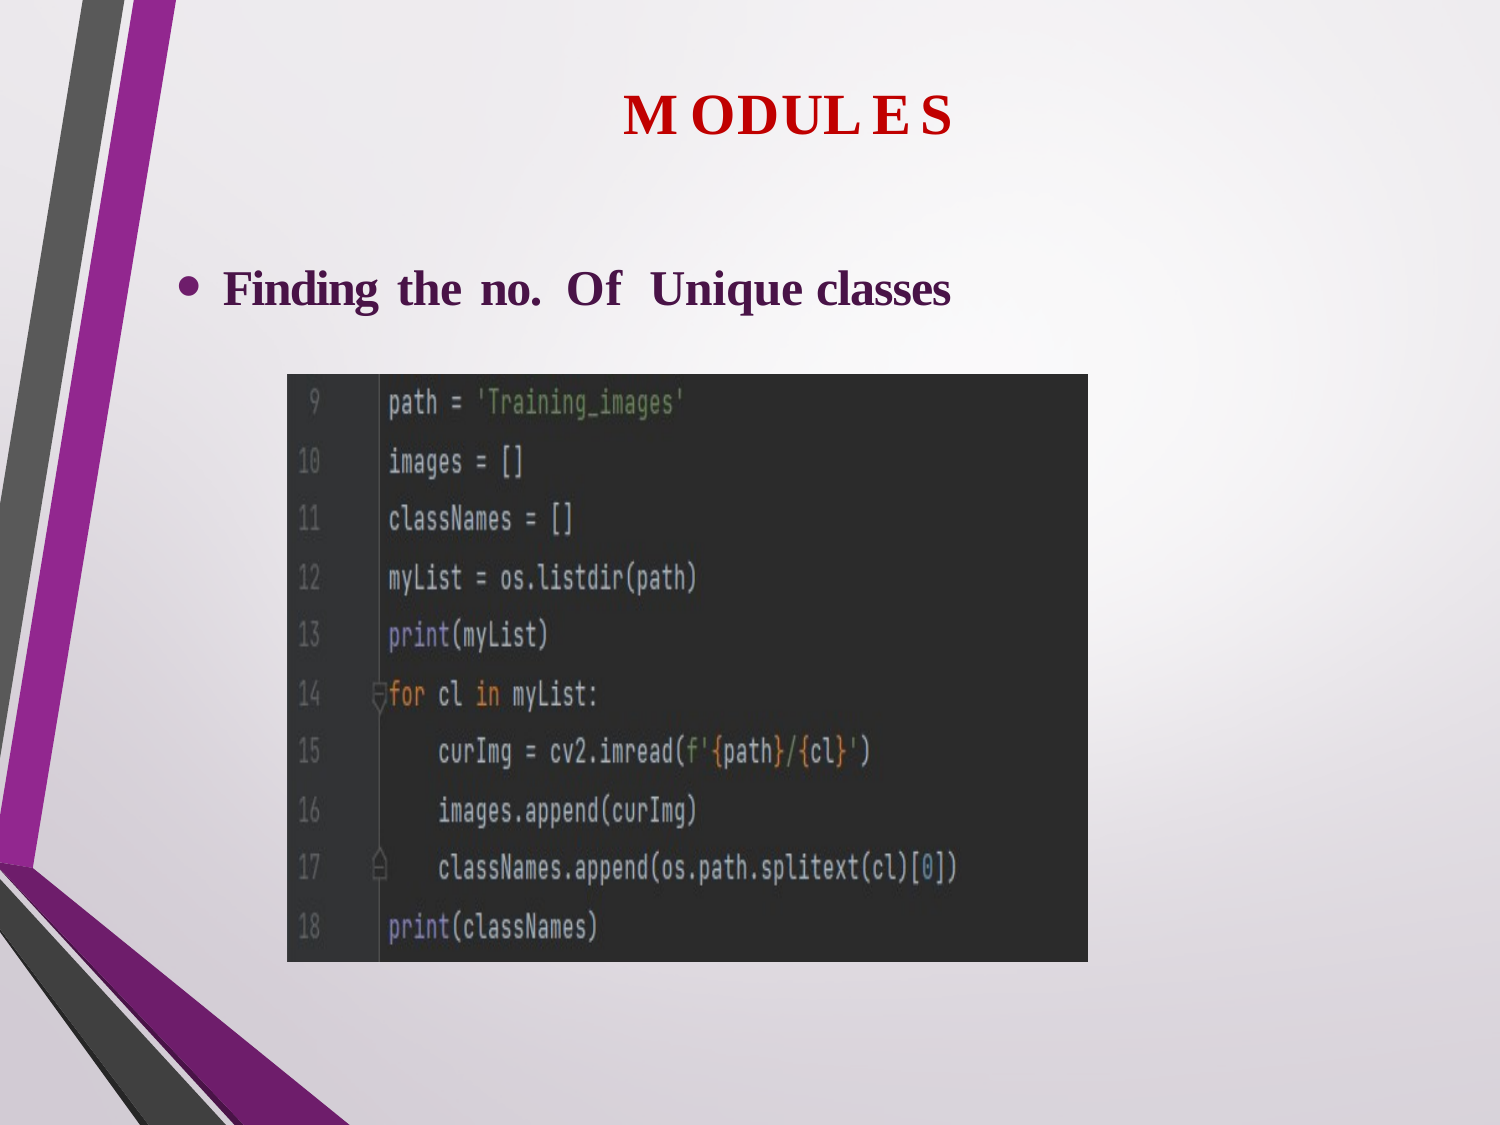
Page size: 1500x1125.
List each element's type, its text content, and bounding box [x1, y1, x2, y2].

picture [287, 374, 1088, 962]
title MODULES [161, 70, 1425, 240]
list Finding the no. Of Unique classes [161, 240, 1464, 413]
